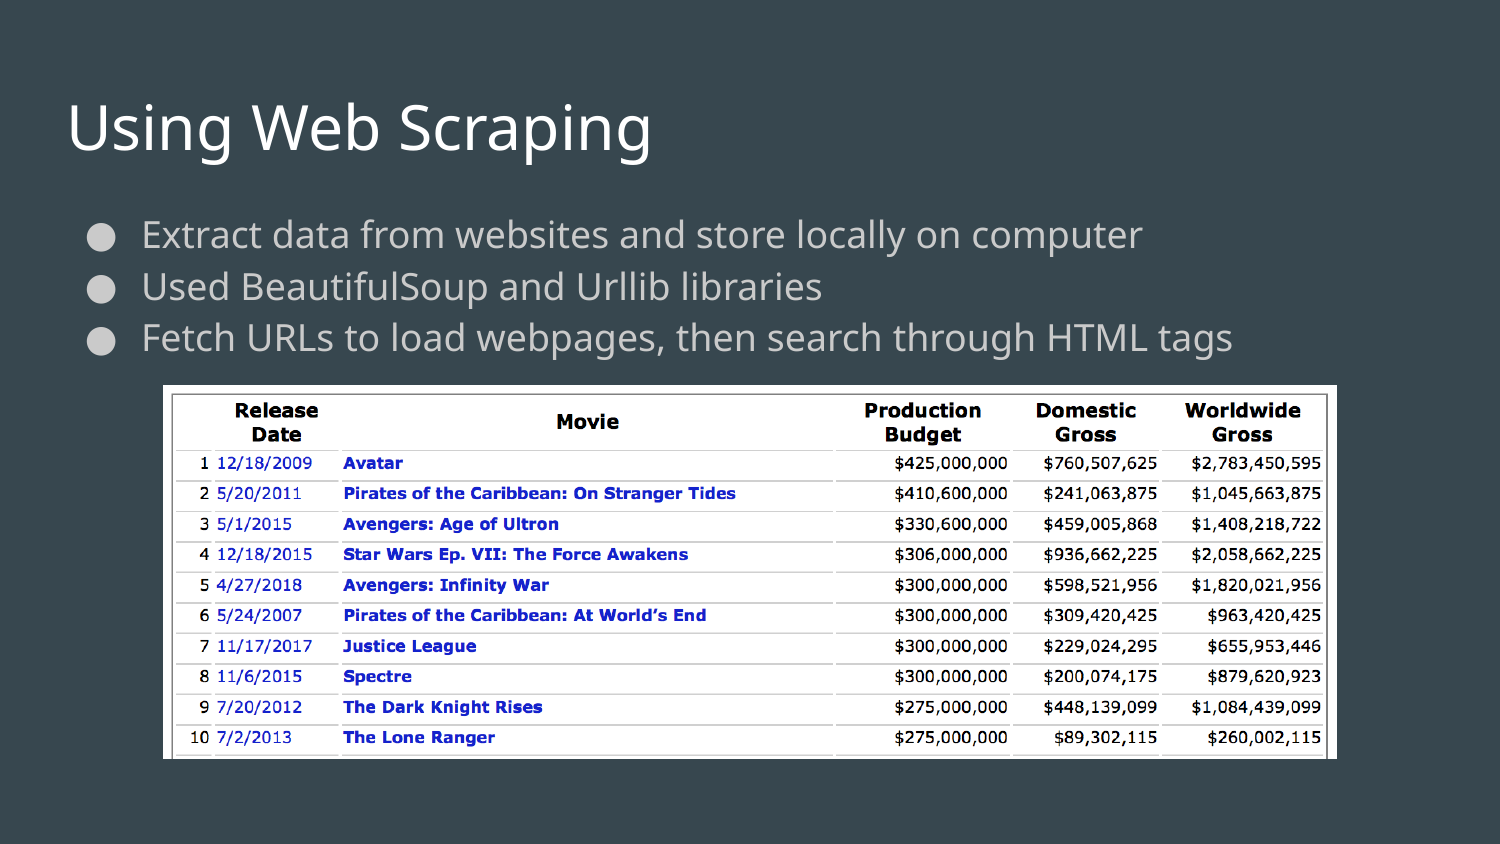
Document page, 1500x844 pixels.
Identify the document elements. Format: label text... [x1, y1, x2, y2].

title Using Web Scraping [51, 72, 1449, 167]
list Extract data from websites and store locally on computer Used BeautifulSoup and Urllib libraries Fetch URLs to load webpages, then search through HTML tags [51, 189, 1449, 750]
picture [162, 384, 1337, 760]
